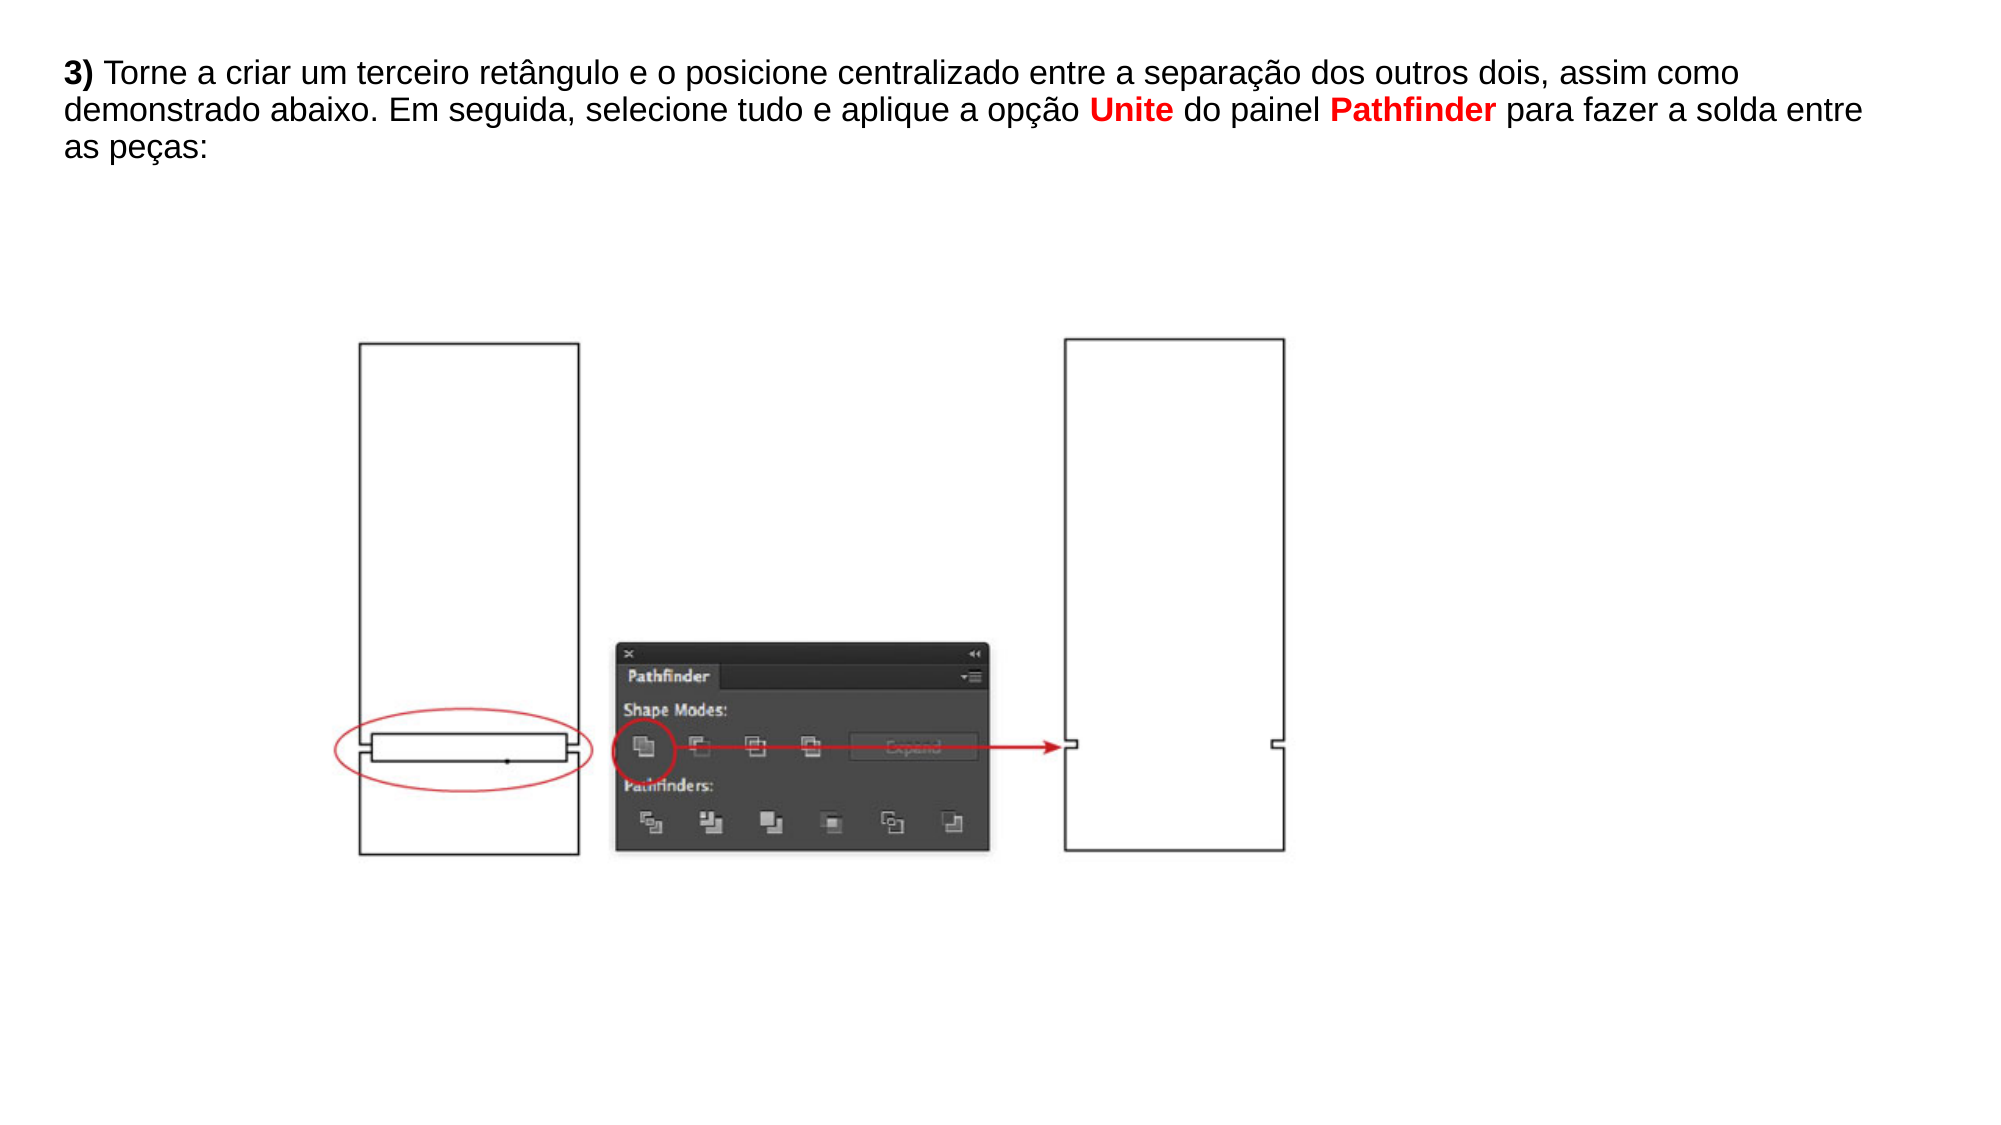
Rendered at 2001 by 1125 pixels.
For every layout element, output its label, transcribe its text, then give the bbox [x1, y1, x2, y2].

picture [320, 287, 1319, 926]
title 3) Torne a criar um terceiro retângulo e o posicione centralizado entre a separação dos outros dois, assim como demonstrado abaixo. Em seguida, selecione tudo e aplique a opção Unite do painel Pathfinder para fazer a solda entre as peças: [48, 47, 1913, 173]
